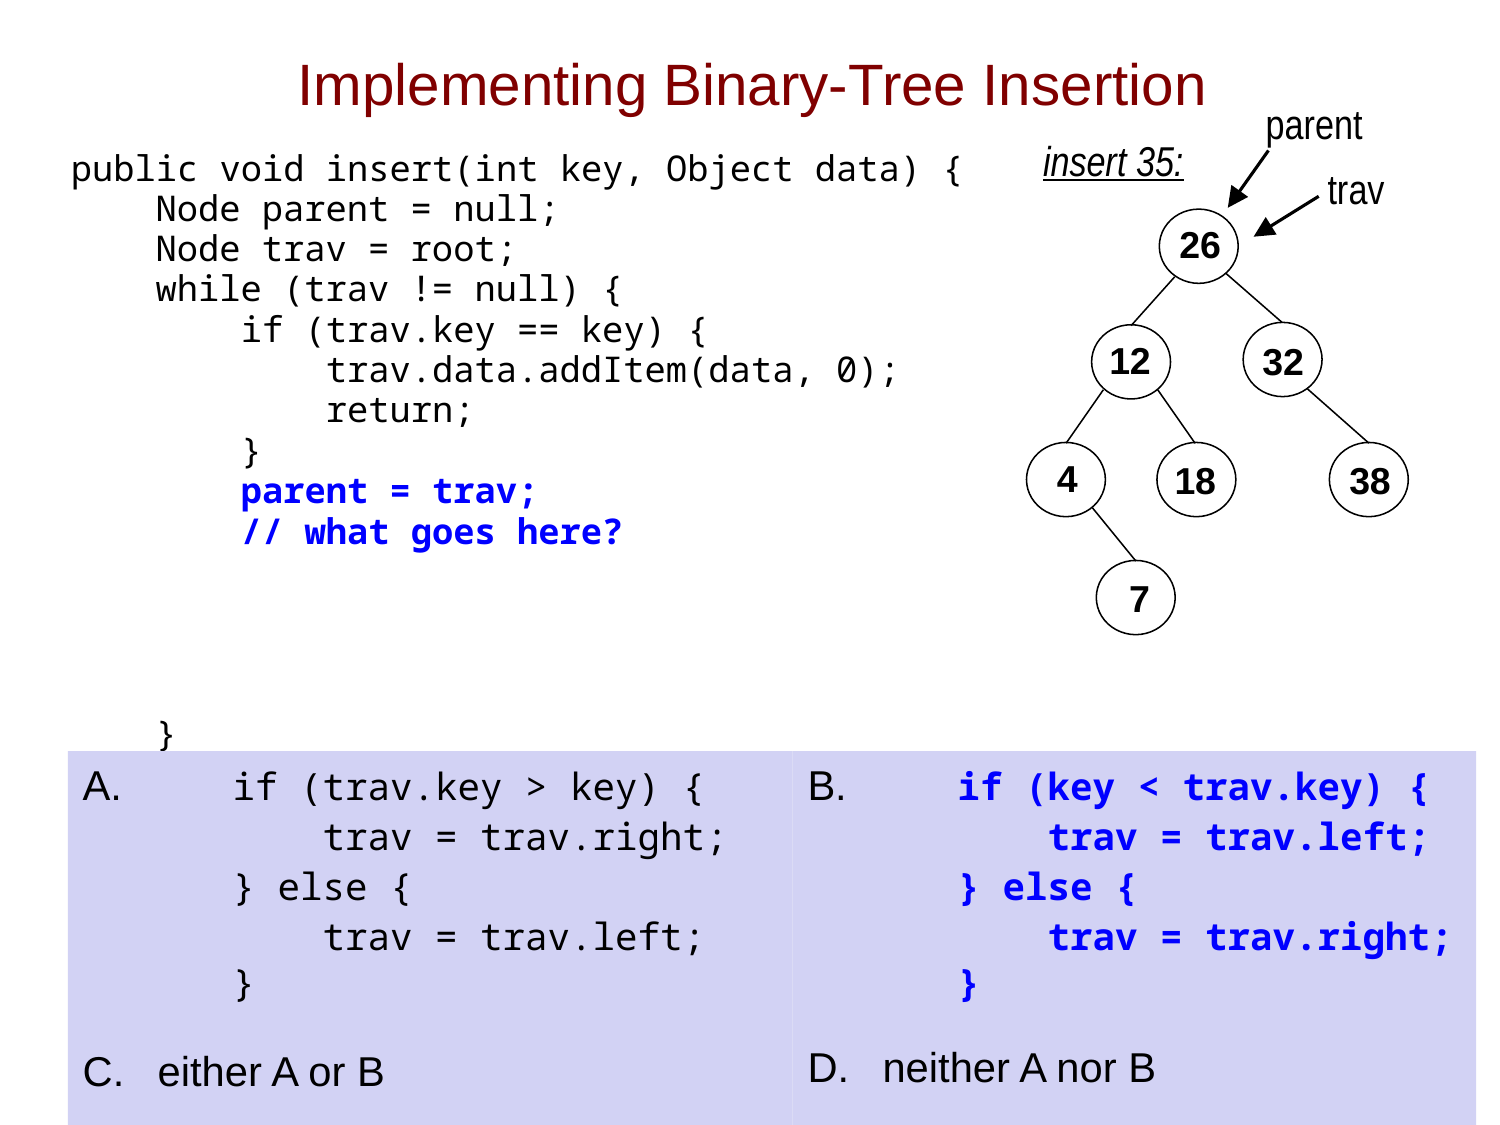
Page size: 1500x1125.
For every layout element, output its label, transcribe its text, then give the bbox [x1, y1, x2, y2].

text_box [1096, 560, 1176, 635]
text_box [1091, 324, 1171, 399]
text_box [1156, 442, 1236, 517]
text_box [1243, 322, 1323, 397]
text_box 12 [1152, 329, 1176, 391]
text_box [1026, 442, 1106, 517]
text_box 7 [1159, 567, 1185, 629]
text_box 38 [1392, 449, 1416, 511]
text_box 26 [1154, 213, 1179, 276]
title Implementing Binary-Tree Insertion [64, 12, 1442, 138]
text_box parent [1250, 90, 1378, 155]
text_box B. if (key < trav.key) { trav = trav.left; } else { trav = trav.right; } neither A nor B [792, 751, 1477, 1125]
text_box 7 [1093, 567, 1113, 629]
text_box [1253, 196, 1319, 237]
text_box 32 [1304, 330, 1329, 392]
text_box 26 [1219, 213, 1246, 276]
text_box 4 [1021, 447, 1045, 509]
text_box 4 [1087, 447, 1113, 509]
text_box A. if (trav.key > key) { trav = trav.right; } else { trav = trav.left; } either A or B [67, 751, 792, 1125]
text_box [1159, 209, 1239, 284]
text_box 38 [1324, 449, 1346, 511]
text_box 18 [1149, 449, 1174, 511]
text_box 18 [1219, 449, 1241, 511]
list public void insert(int key, Object data) { Node parent = null; Node trav = root; while (trav != null) { if (trav.key == key) { trav.data.addItem(data, 0); return; } parent = trav; // what goes here? } Node newNode = new Node(key, data); if (root == null) { // the tree was empty root = newNode; } else if (key < parent.key) { parent.left = newNode; } else { parent.right = newNode; } } [55, 138, 1500, 1060]
text_box insert 35: [997, 127, 1199, 193]
text_box [1227, 150, 1269, 208]
text_box 32 [1237, 330, 1261, 392]
text_box [1329, 442, 1409, 517]
text_box 12 [1084, 329, 1110, 391]
text_box trav [1311, 155, 1400, 221]
